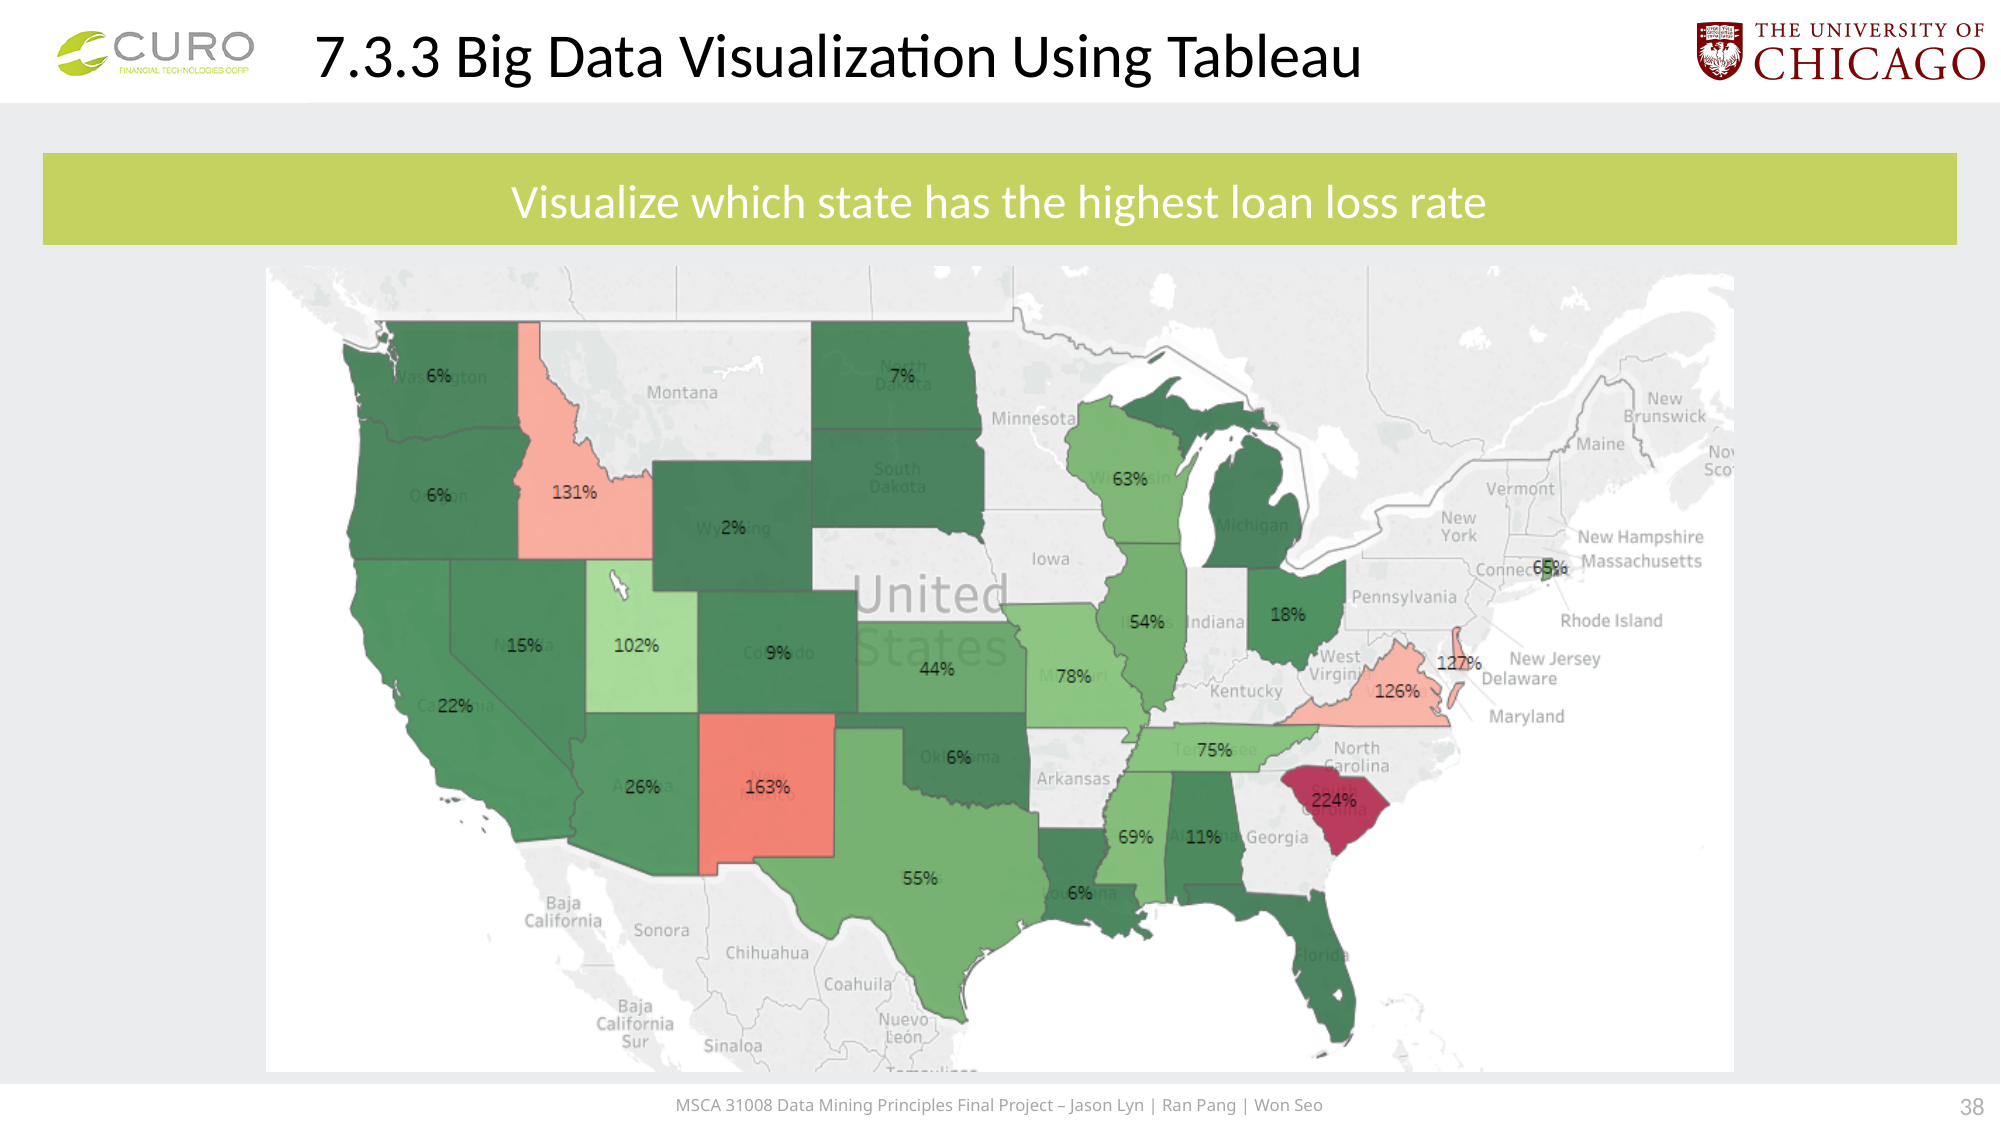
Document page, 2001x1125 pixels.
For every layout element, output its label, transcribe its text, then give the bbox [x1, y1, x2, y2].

text_box Visualize which state has the highest loan loss rate [42, 152, 1958, 246]
text_box 7.3.3 Big Data Visualization Using Tableau [0, 0, 2000, 106]
slide_number 37 [1550, 1075, 2000, 1125]
picture [266, 266, 1734, 1072]
